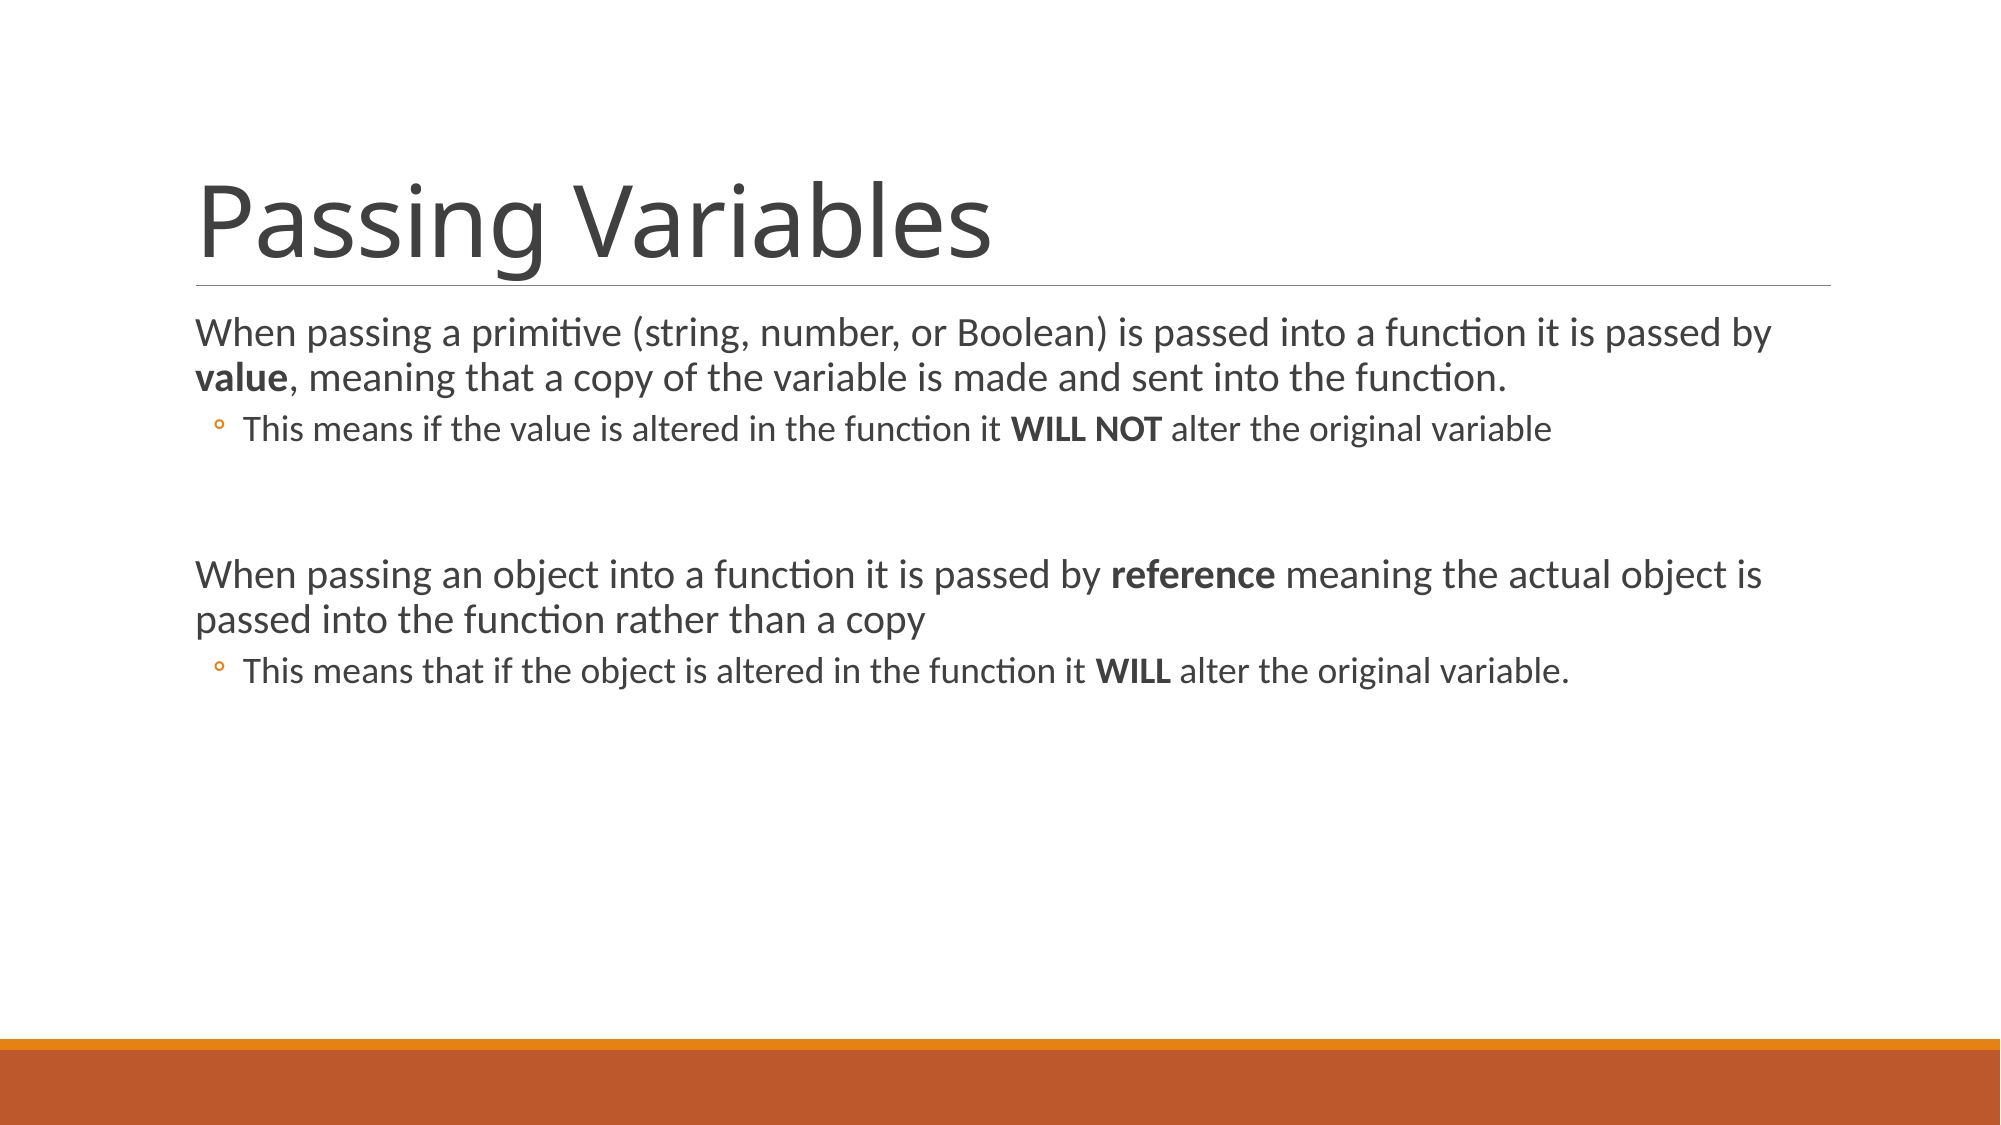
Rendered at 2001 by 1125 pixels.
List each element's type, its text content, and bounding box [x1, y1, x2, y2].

title Passing Variables [180, 47, 1830, 285]
list When passing a primitive (string, number, or Boolean) is passed into a function it is passed by value, meaning that a copy of the variable is made and sent into the function. This means if the value is altered in the function it WILL NOT alter the original variable When passing an object into a function it is passed by reference meaning the actual object is passed into the function rather than a copy This means that if the object is altered in the function it WILL alter the original variable. [180, 302, 1830, 963]
